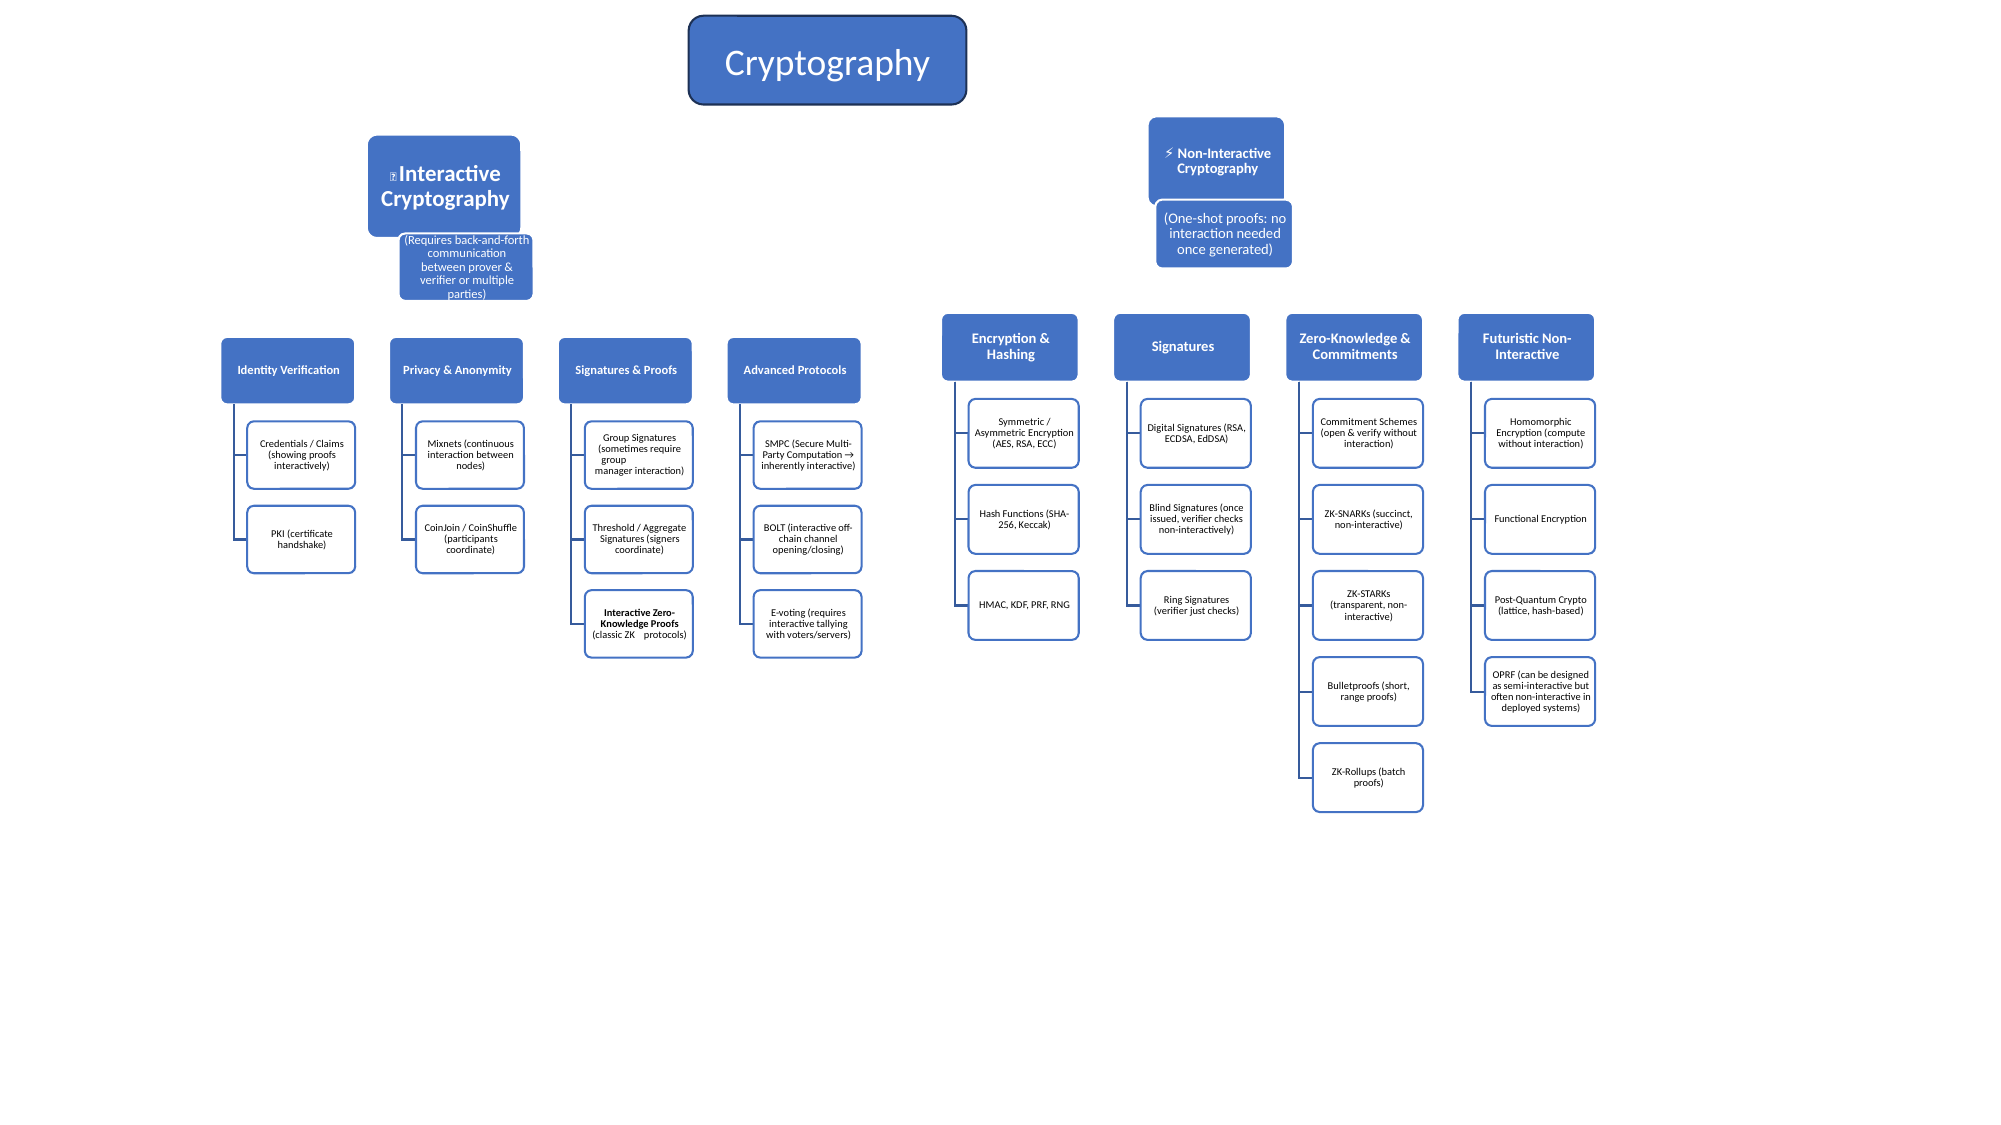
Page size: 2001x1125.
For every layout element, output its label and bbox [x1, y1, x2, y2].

text_box [595, 0, 1597, 1125]
text_box [0, 0, 595, 1065]
